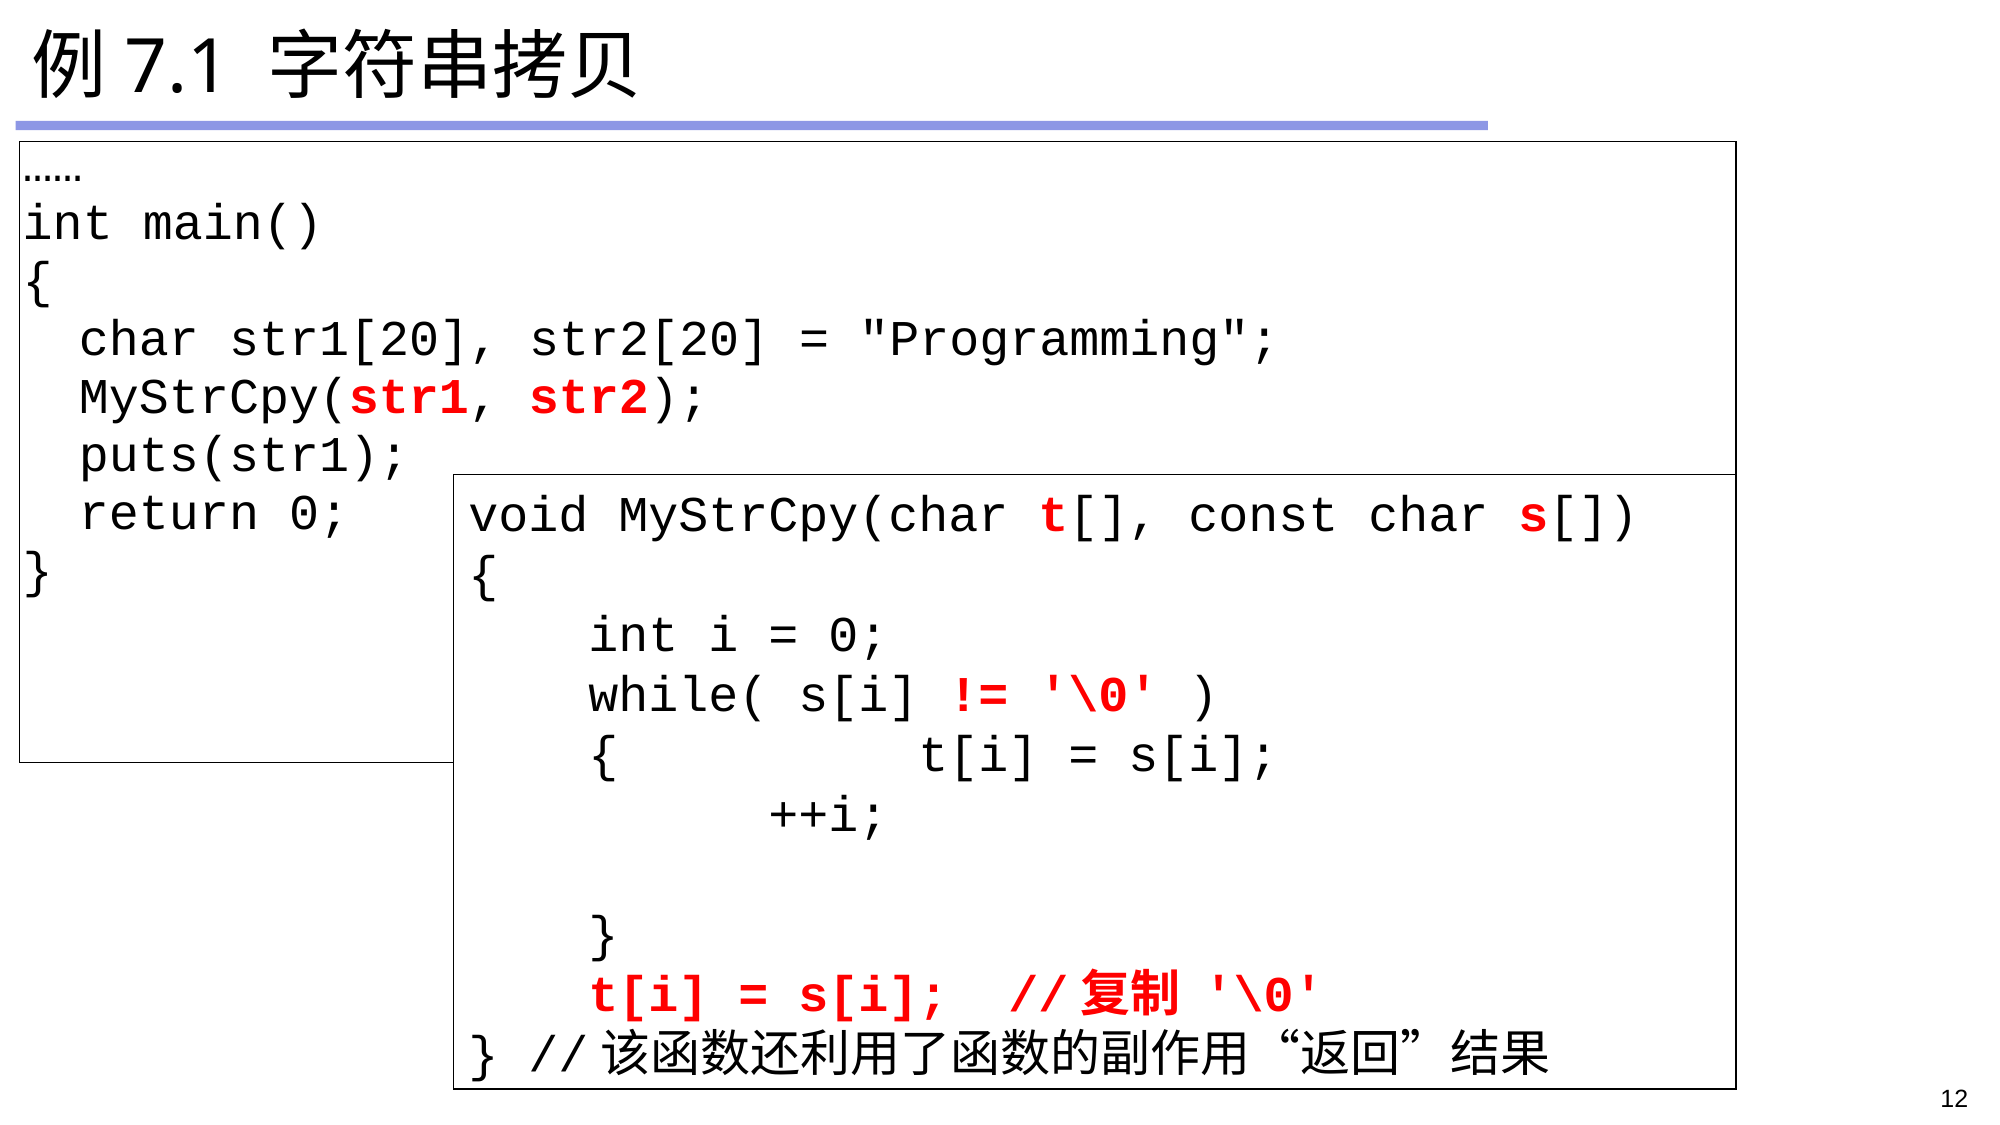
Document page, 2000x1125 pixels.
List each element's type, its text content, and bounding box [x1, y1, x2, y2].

text_box …… int main() { char str1[20], str2[20] = "Programming"; MyStrCpy(str1, str2); puts(str1); return 0; } [19, 141, 1737, 763]
title 例7.1 字符串拷贝 [16, 12, 1984, 114]
text_box 12 [1786, 1074, 1984, 1113]
text_box void MyStrCpy(char t[], const char s[]) { int i = 0; while( s[i] != '\0' ) { t[i] = s[i]; ++i; } t[i] = s[i]; //复制 '\0' } //该函数还利用了函数的副作用“返回”结果 [453, 474, 1736, 1090]
